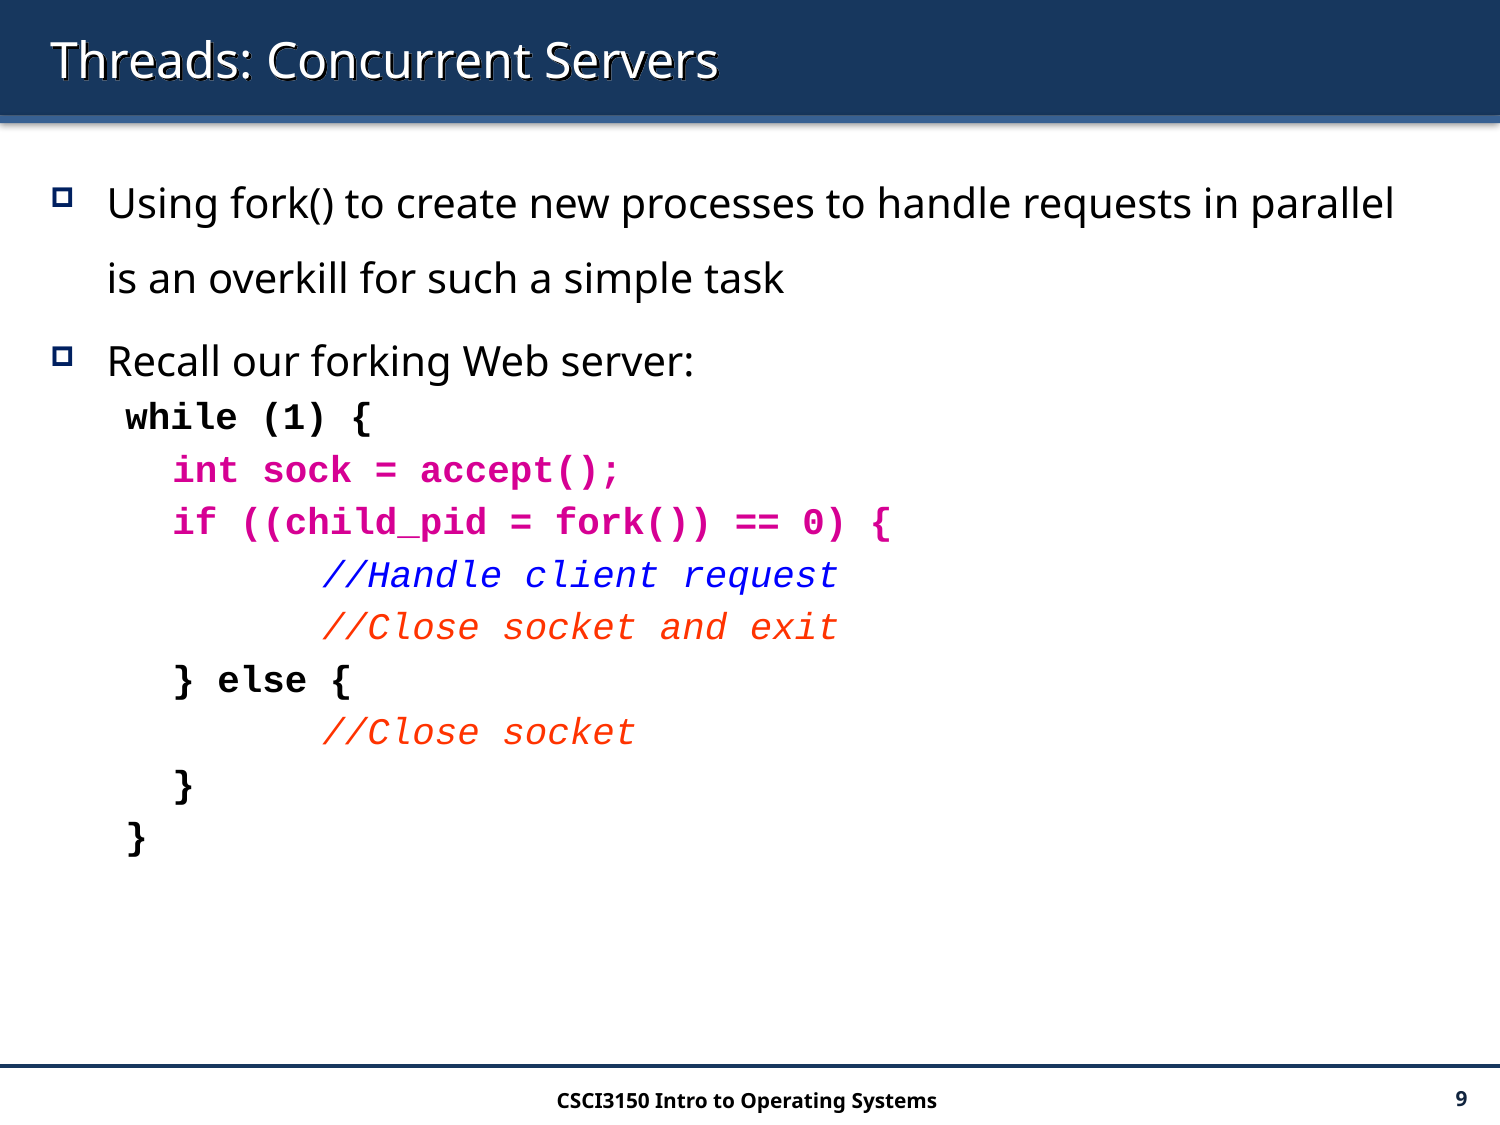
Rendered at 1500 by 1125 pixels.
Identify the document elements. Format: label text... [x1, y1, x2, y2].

footer CSCI3150 Intro to Operating Systems [497, 1079, 997, 1117]
slide_number 9 [1306, 1081, 1483, 1118]
title Threads: Concurrent Servers [34, 10, 1477, 107]
list Using fork() to create new processes to handle requests in parallel is an overkill for such a simple task Recall our forking Web server: while (1) { int sock = accept(); if ((child_pid = fork()) == 0) { //Handle client request //Close socket and exit } else { //Close socket } } [35, 143, 1442, 895]
